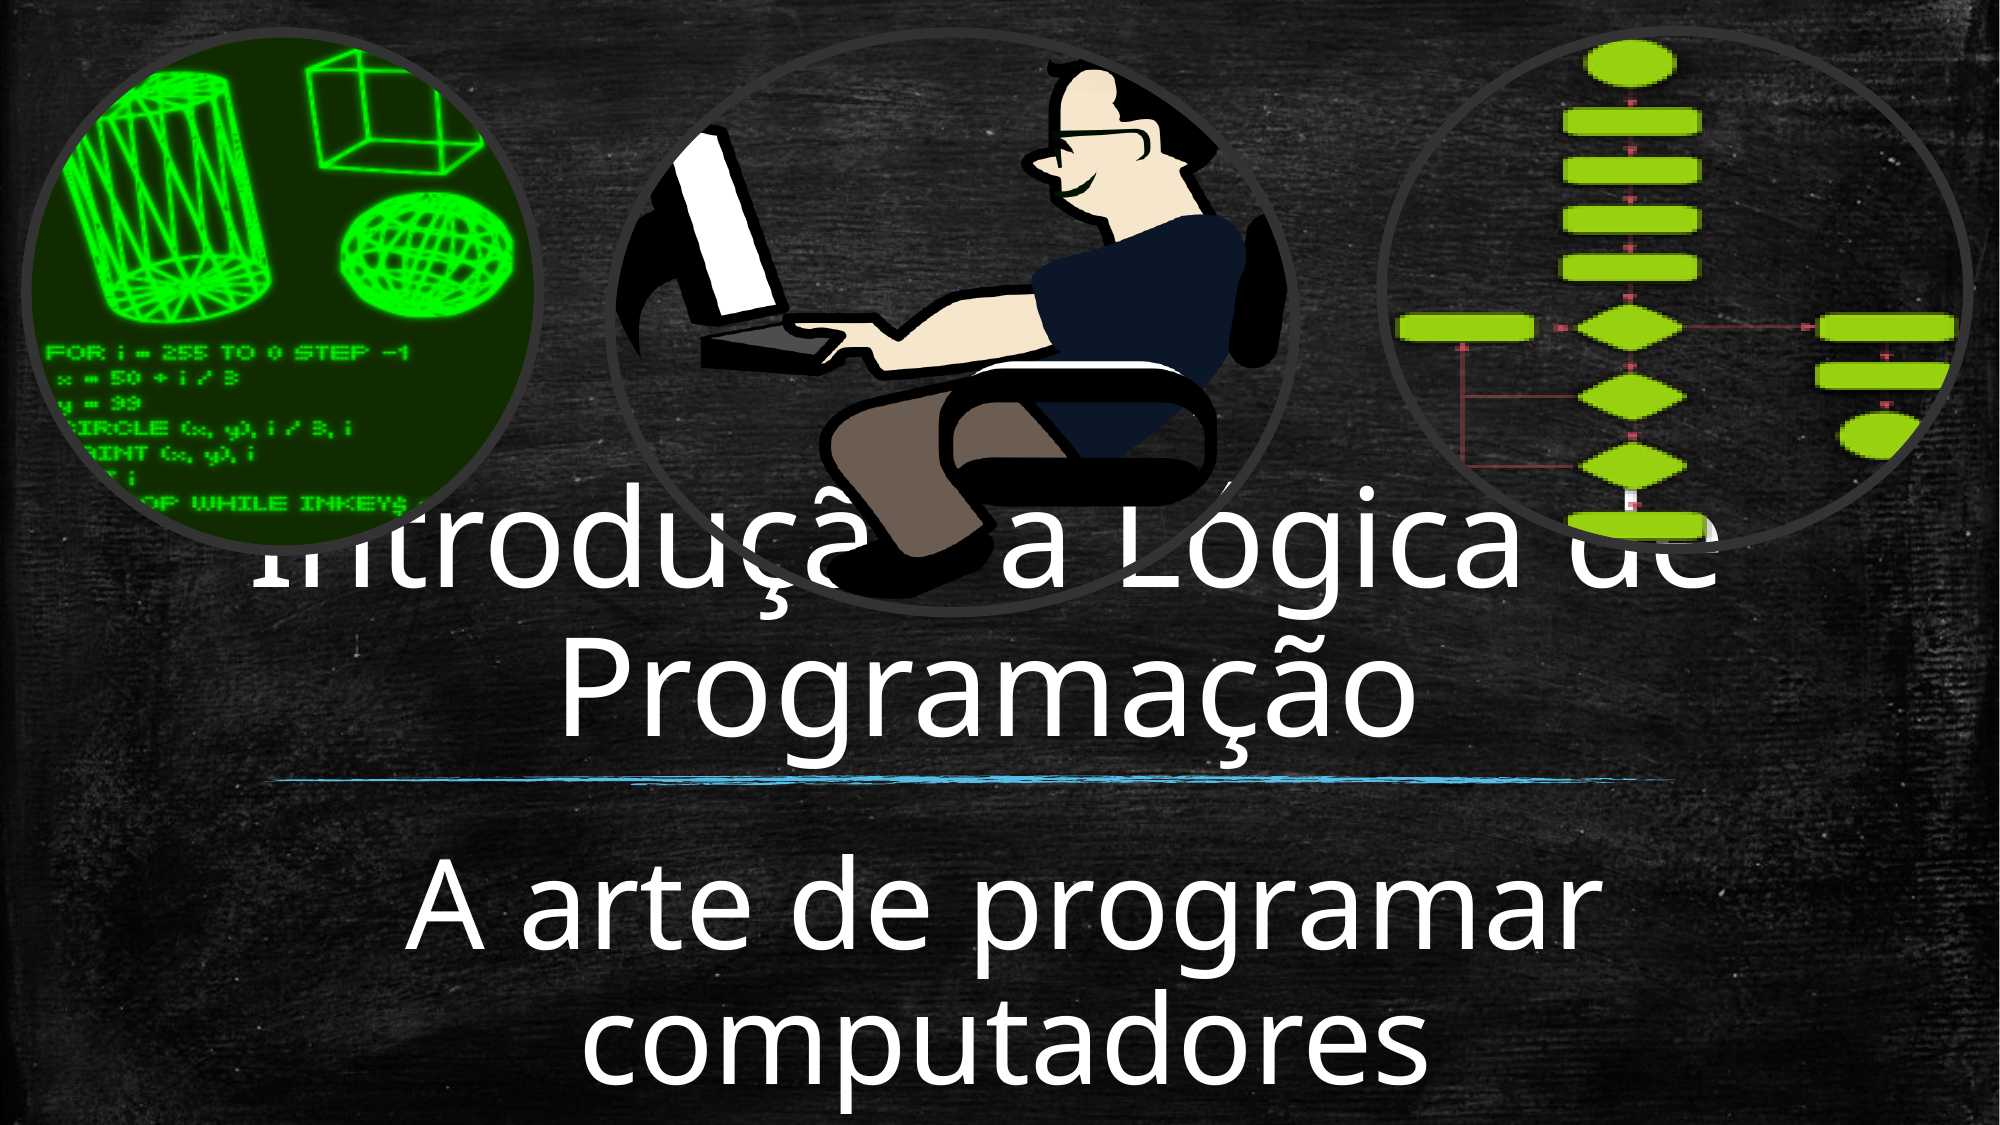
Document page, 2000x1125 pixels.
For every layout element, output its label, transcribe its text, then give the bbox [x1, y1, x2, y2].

picture [26, 32, 539, 551]
picture [609, 32, 1295, 613]
picture [1381, 30, 1969, 549]
text_box A arte de programar computadores [137, 834, 1874, 1119]
title Introdução à Lógica de Programação [66, 621, 1910, 774]
